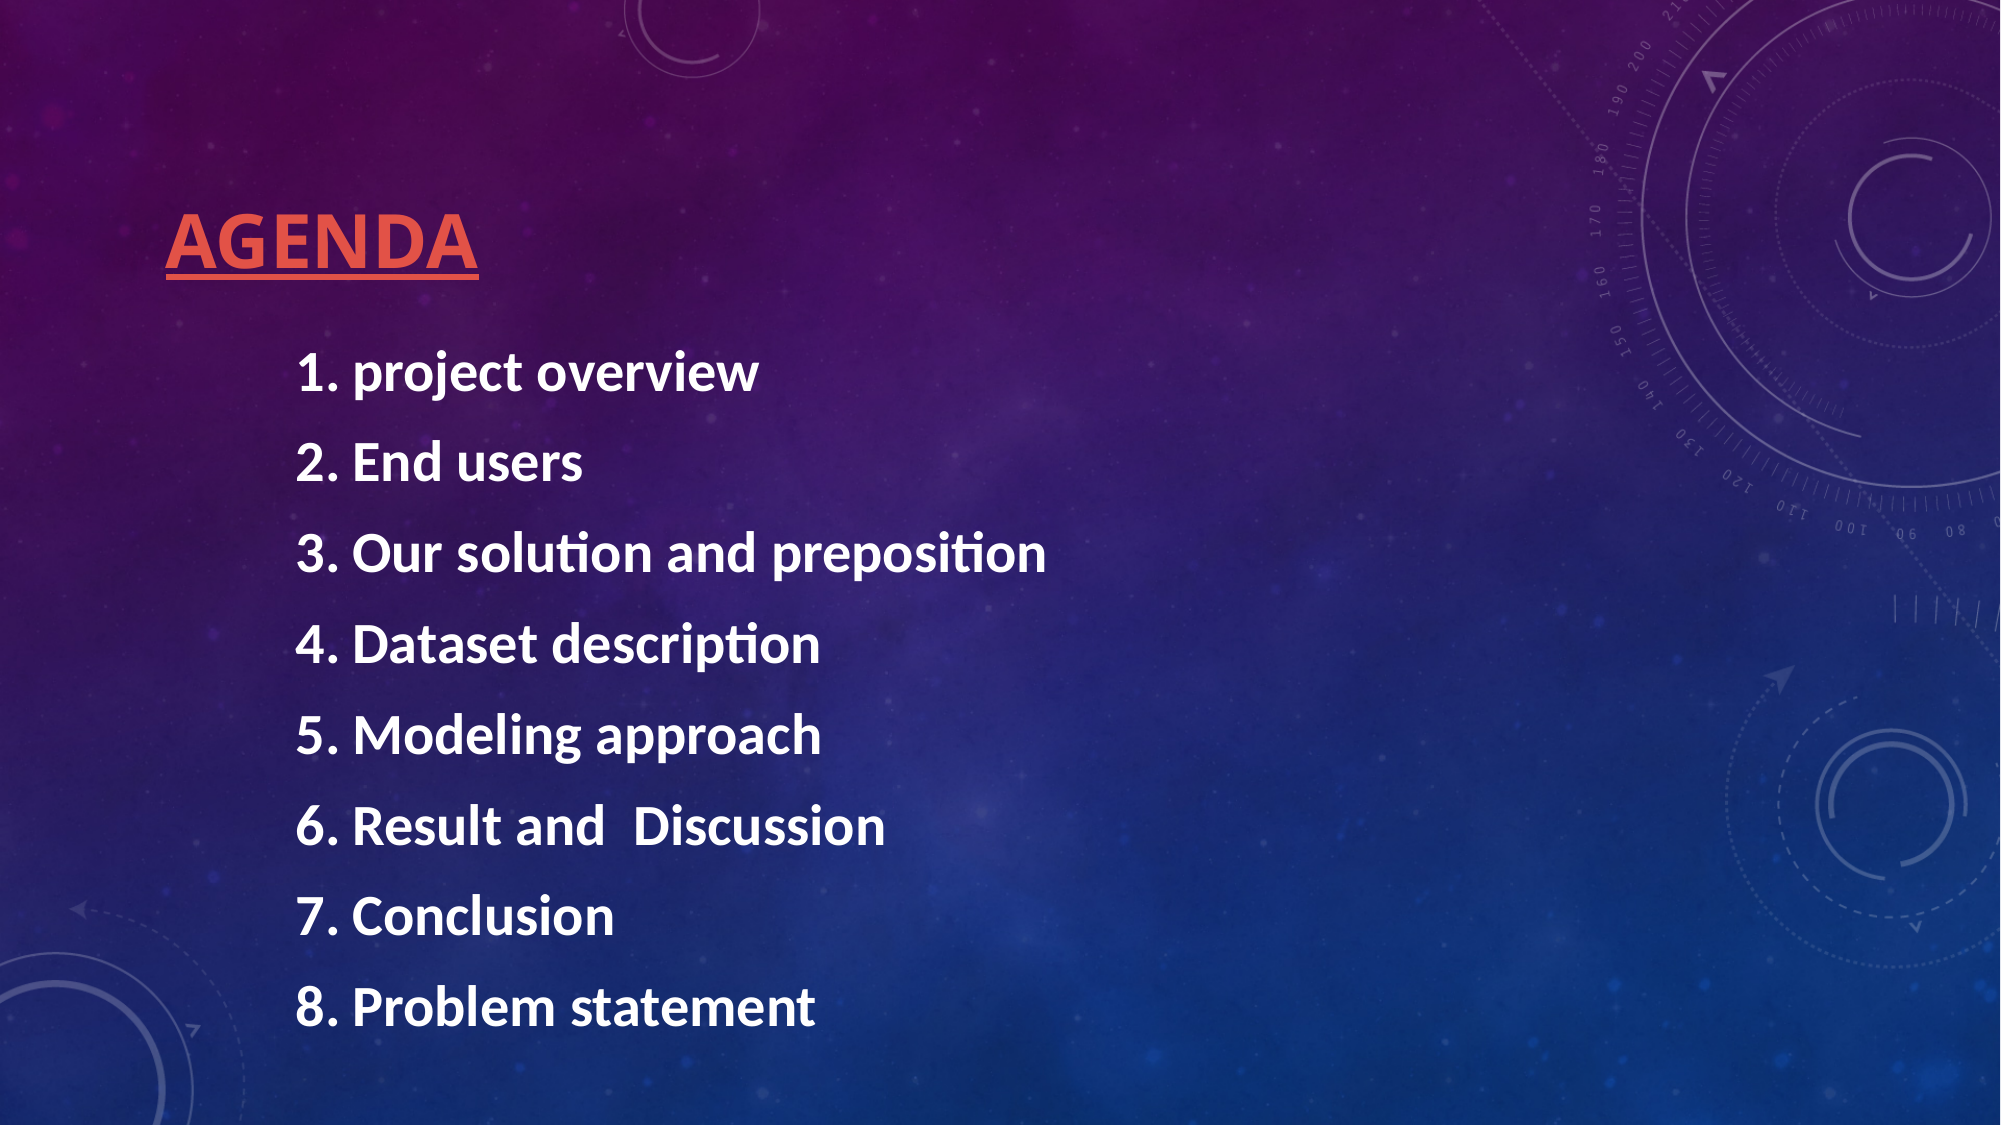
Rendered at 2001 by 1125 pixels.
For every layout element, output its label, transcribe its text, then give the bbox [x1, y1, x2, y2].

picture [0, 0, 2001, 1125]
title Agenda [150, 53, 1943, 424]
list project overview End users Our solution and preposition Dataset description Modeling approach Result and Discussion Conclusion Problem statement [280, 386, 1943, 985]
